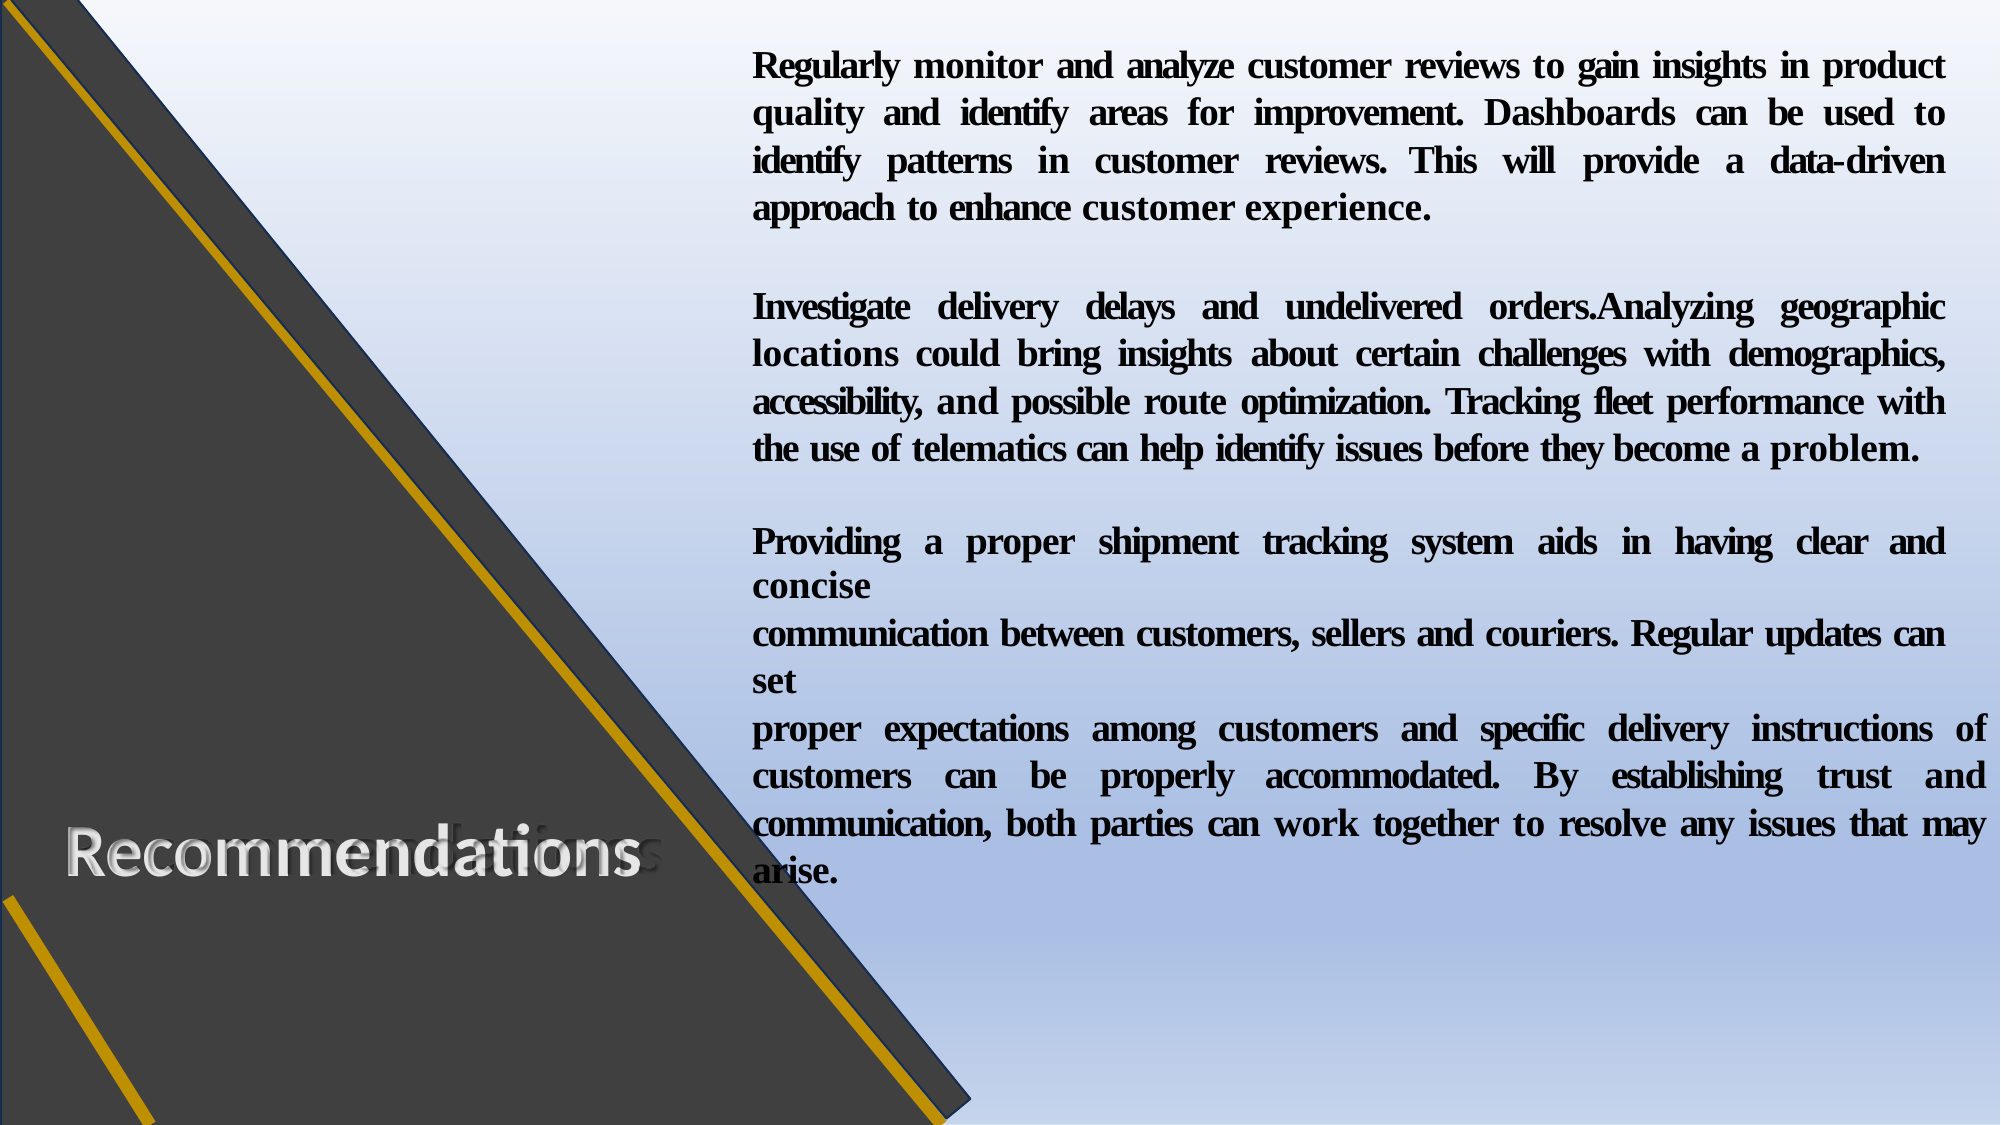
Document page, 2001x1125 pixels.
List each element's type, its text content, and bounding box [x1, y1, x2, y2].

text_box Regularly monitor and analyze customer reviews to gain insights in product quality and identify areas for improvement. Dashboards can be used to identify patterns in customer reviews. This will provide a data-driven approach to enhance customer experience. Investigate delivery delays and undelivered orders.Analyzing geographic locations could bring insights about certain challenges with demographics, accessibility, and possible route optimization. Tracking fleet performance with the use of telematics can help identify issues before they become a problem. Providing a proper shipment tracking system aids in having clear and concise communication between customers, sellers and couriers. Regular updates can set proper expectations among customers and specific delivery instructions of customers can be properly accommodated. By establishing trust and communication, both parties can work together to resolve any issues that may arise. [977, 36, 1988, 892]
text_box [10, 0, 972, 1120]
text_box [0, 0, 8, 1125]
picture [949, 0, 2000, 1125]
